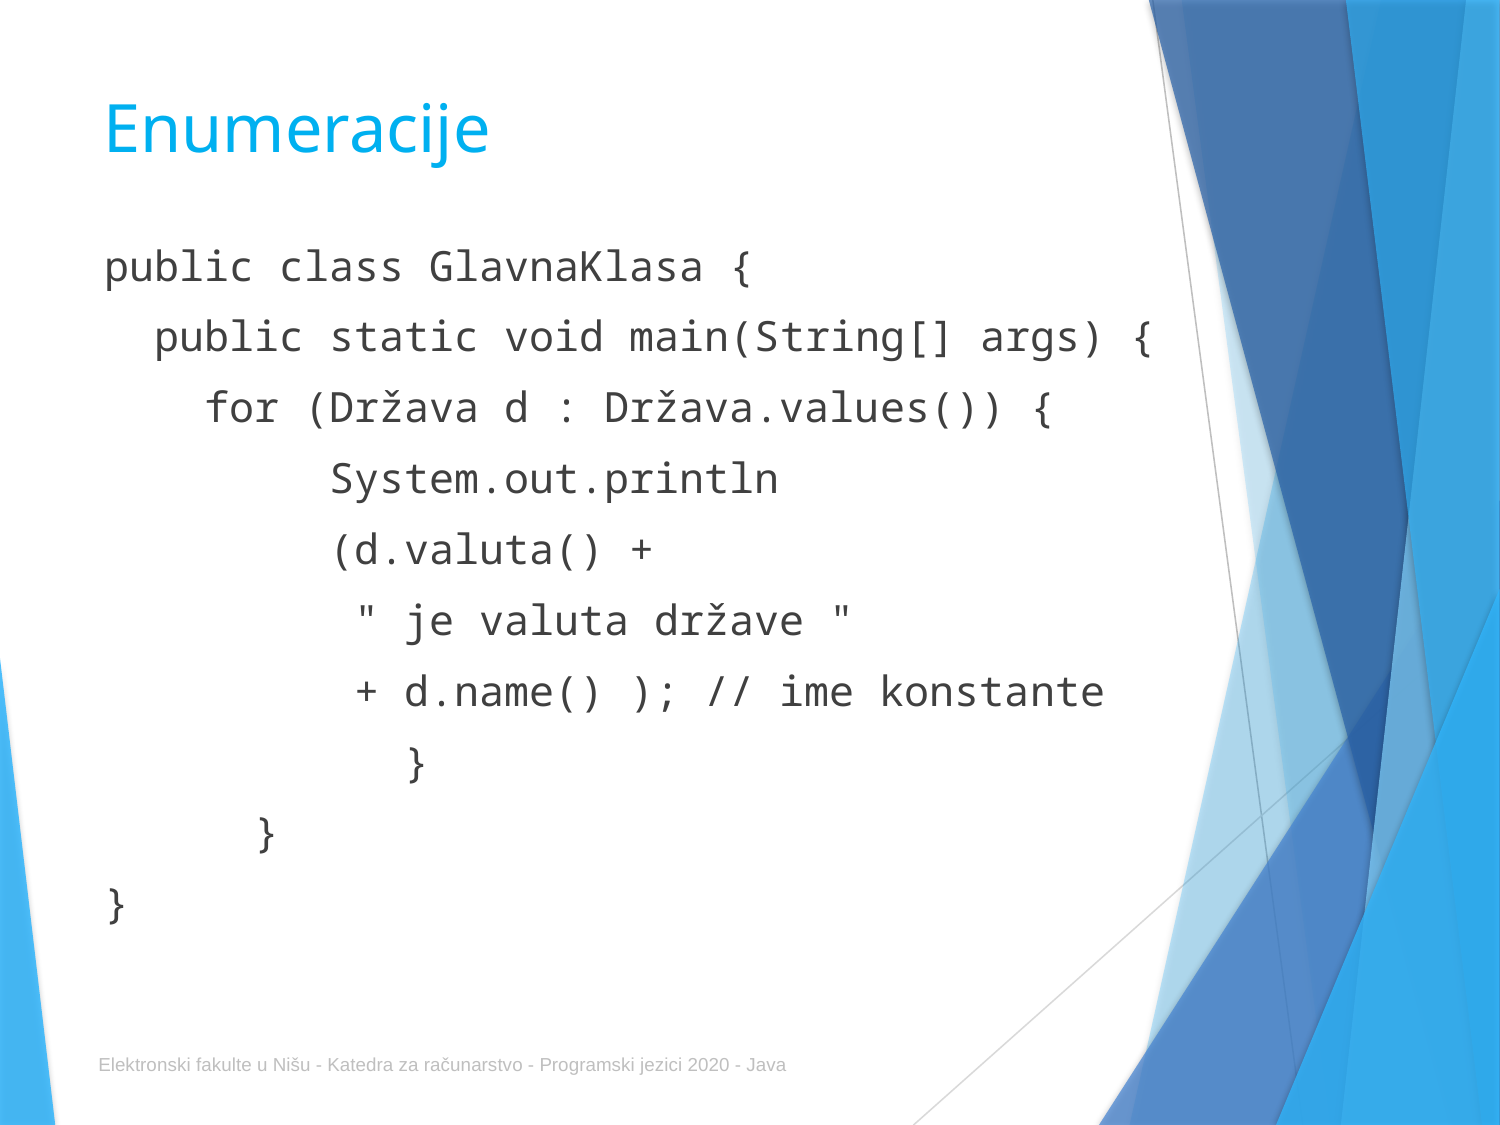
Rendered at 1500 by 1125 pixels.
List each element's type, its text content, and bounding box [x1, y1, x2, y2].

footer Elektronski fakulte u Nišu - Katedra za računarstvo - Programski jezici 2020 - Java [83, 1034, 1141, 1094]
list public class GlavnaKlasa { public static void main(String[] args) { for (Država d : Država.values()) { System.out.println (d.valuta() + " je valuta države " + d.name() ); // ime konstante } } } [89, 231, 1412, 1035]
title Enumeracije [88, 78, 1147, 295]
